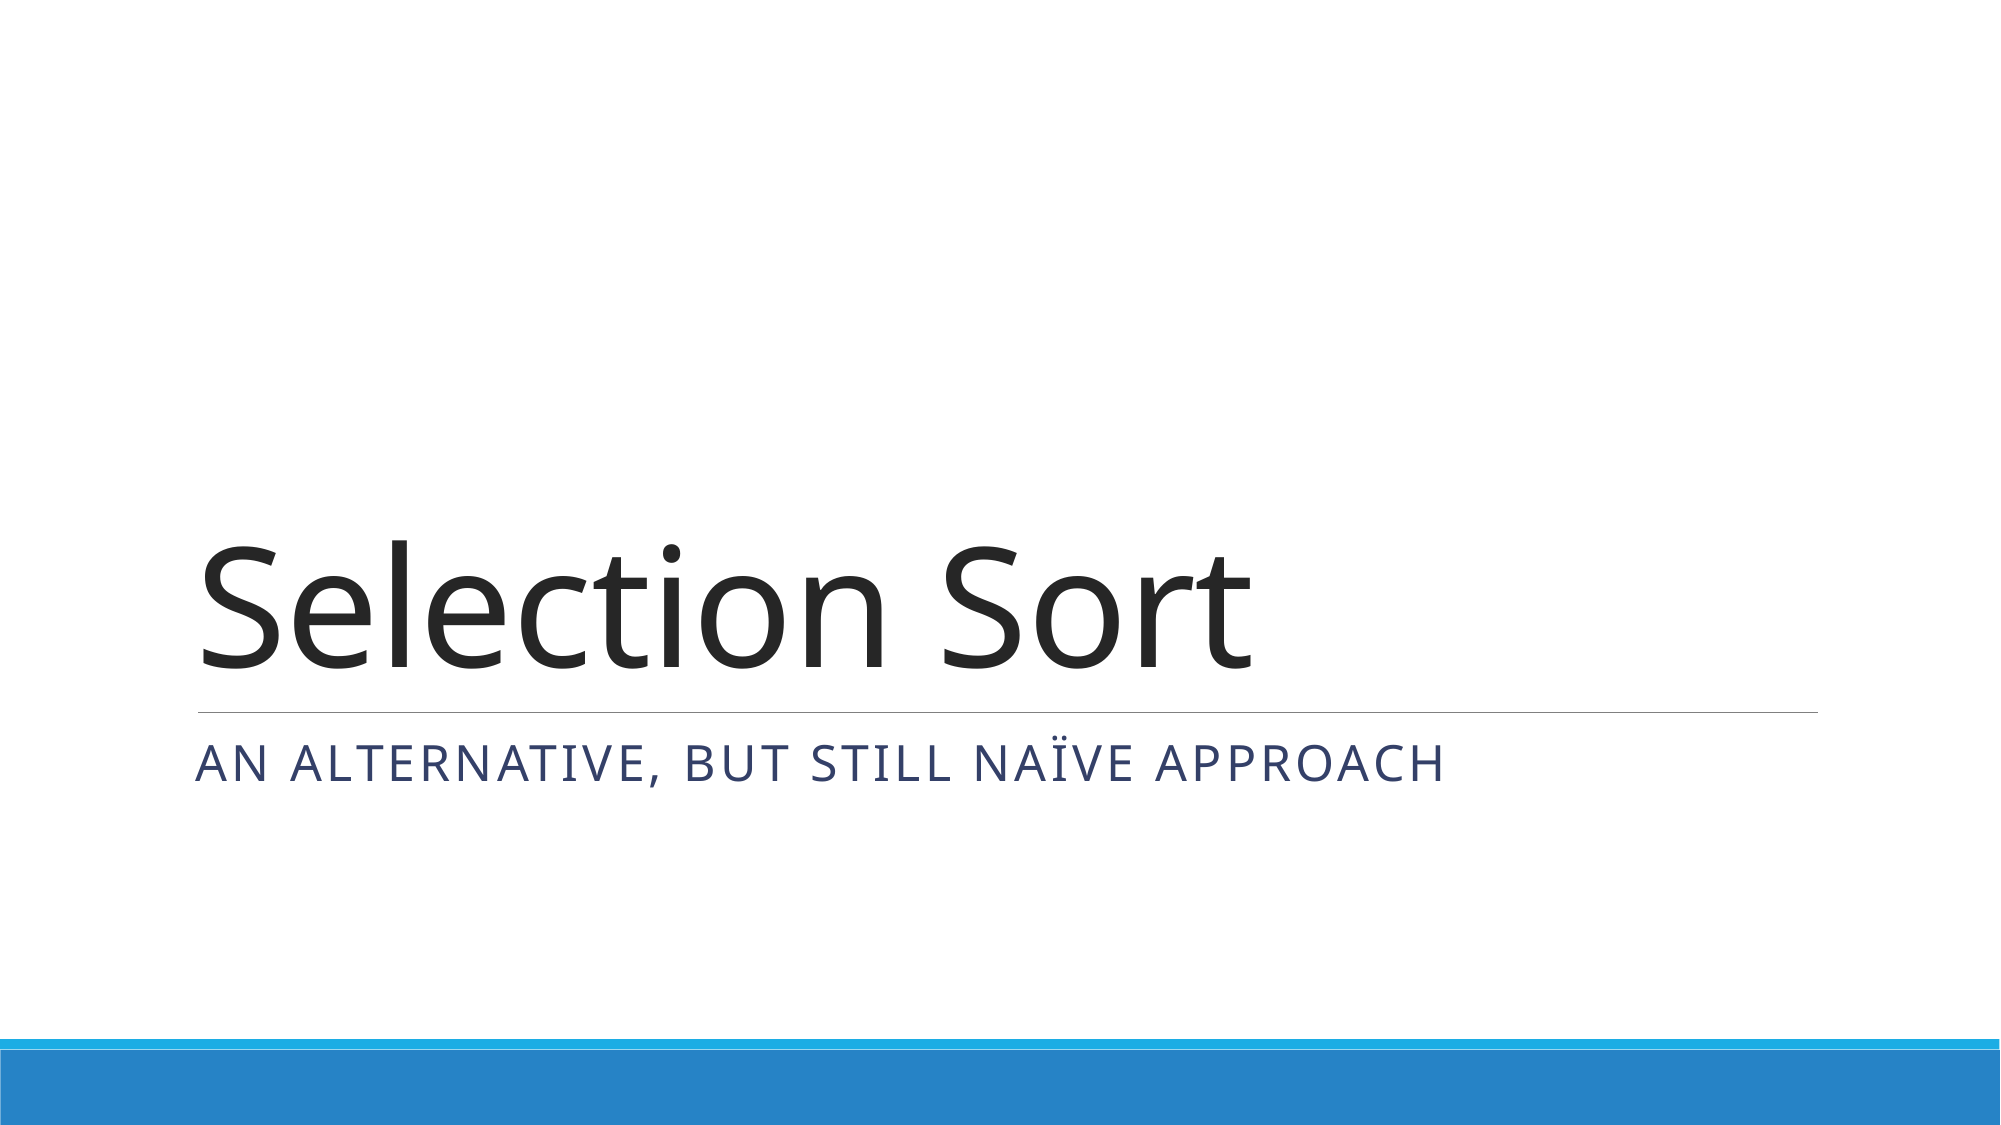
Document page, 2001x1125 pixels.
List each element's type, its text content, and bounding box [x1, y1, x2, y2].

title Selection Sort [180, 124, 1830, 710]
list An alternative, but still naïve approach [180, 730, 1830, 918]
